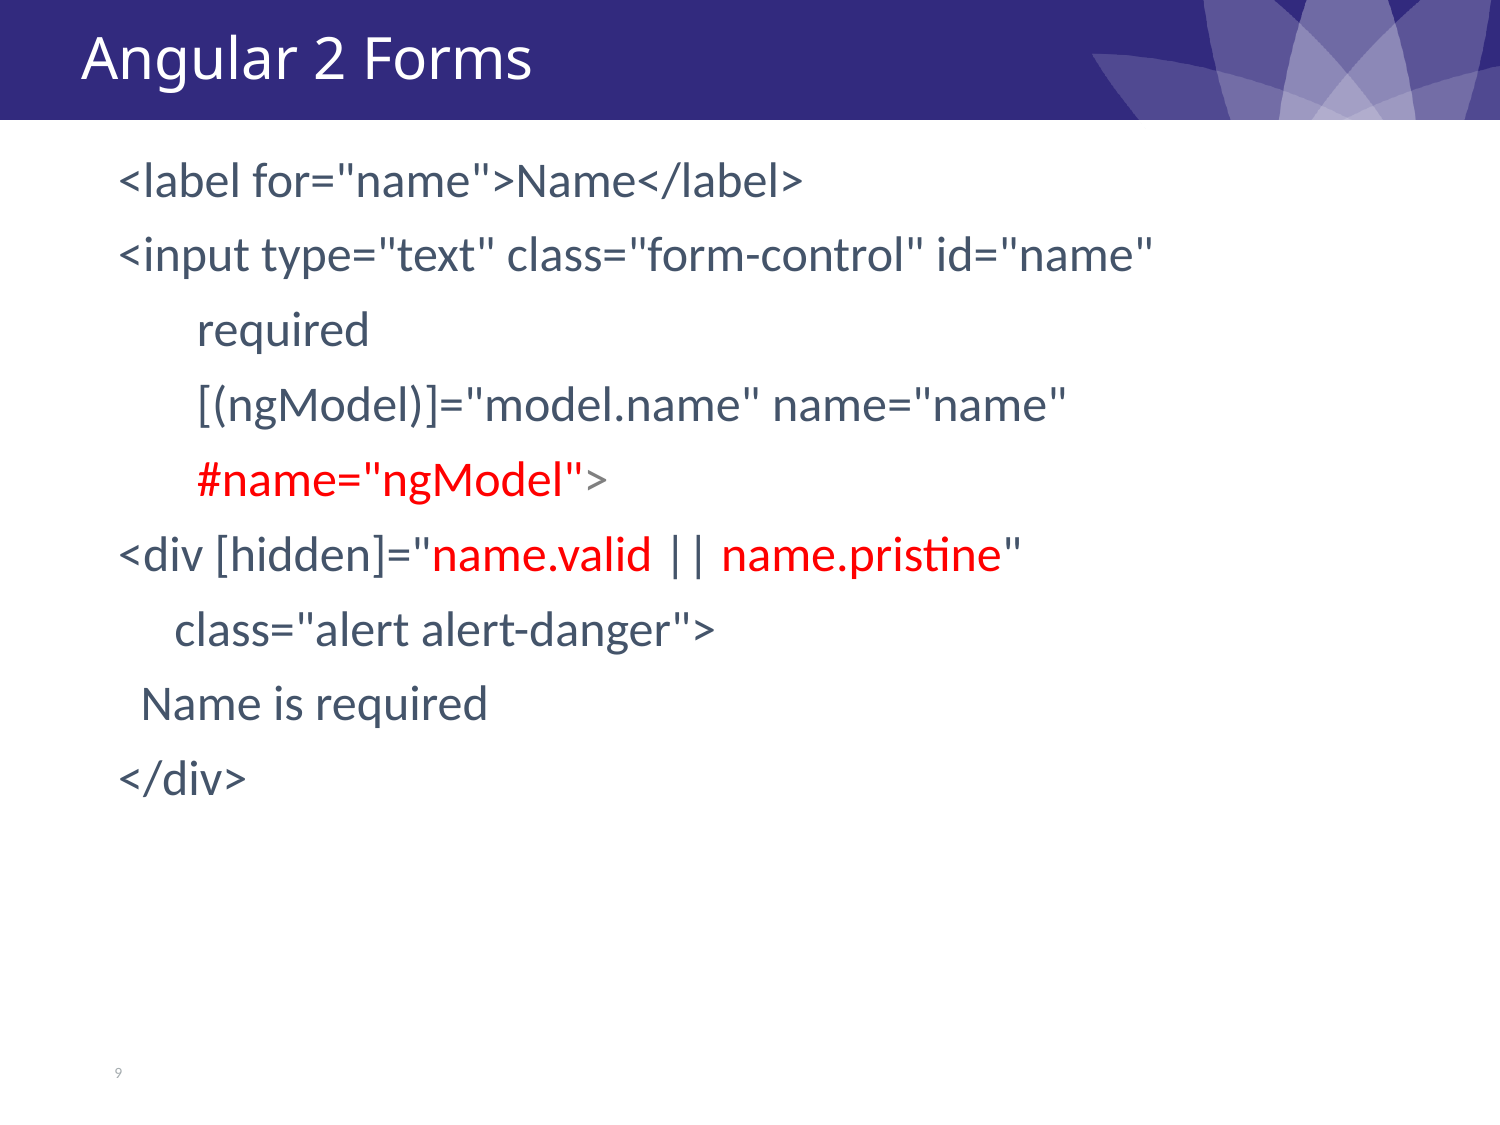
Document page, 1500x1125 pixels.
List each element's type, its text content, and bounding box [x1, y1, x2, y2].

picture [1043, 0, 1500, 130]
title Angular 2 Forms [66, 16, 1468, 105]
list <label for="name">Name</label> <input type="text" class="form-control" id="name" required [(ngModel)]="model.name" name="name" #name="ngModel"> <div [hidden]="name.valid || name.pristine" class="alert alert-danger"> Name is required </div> [103, 146, 1397, 1016]
